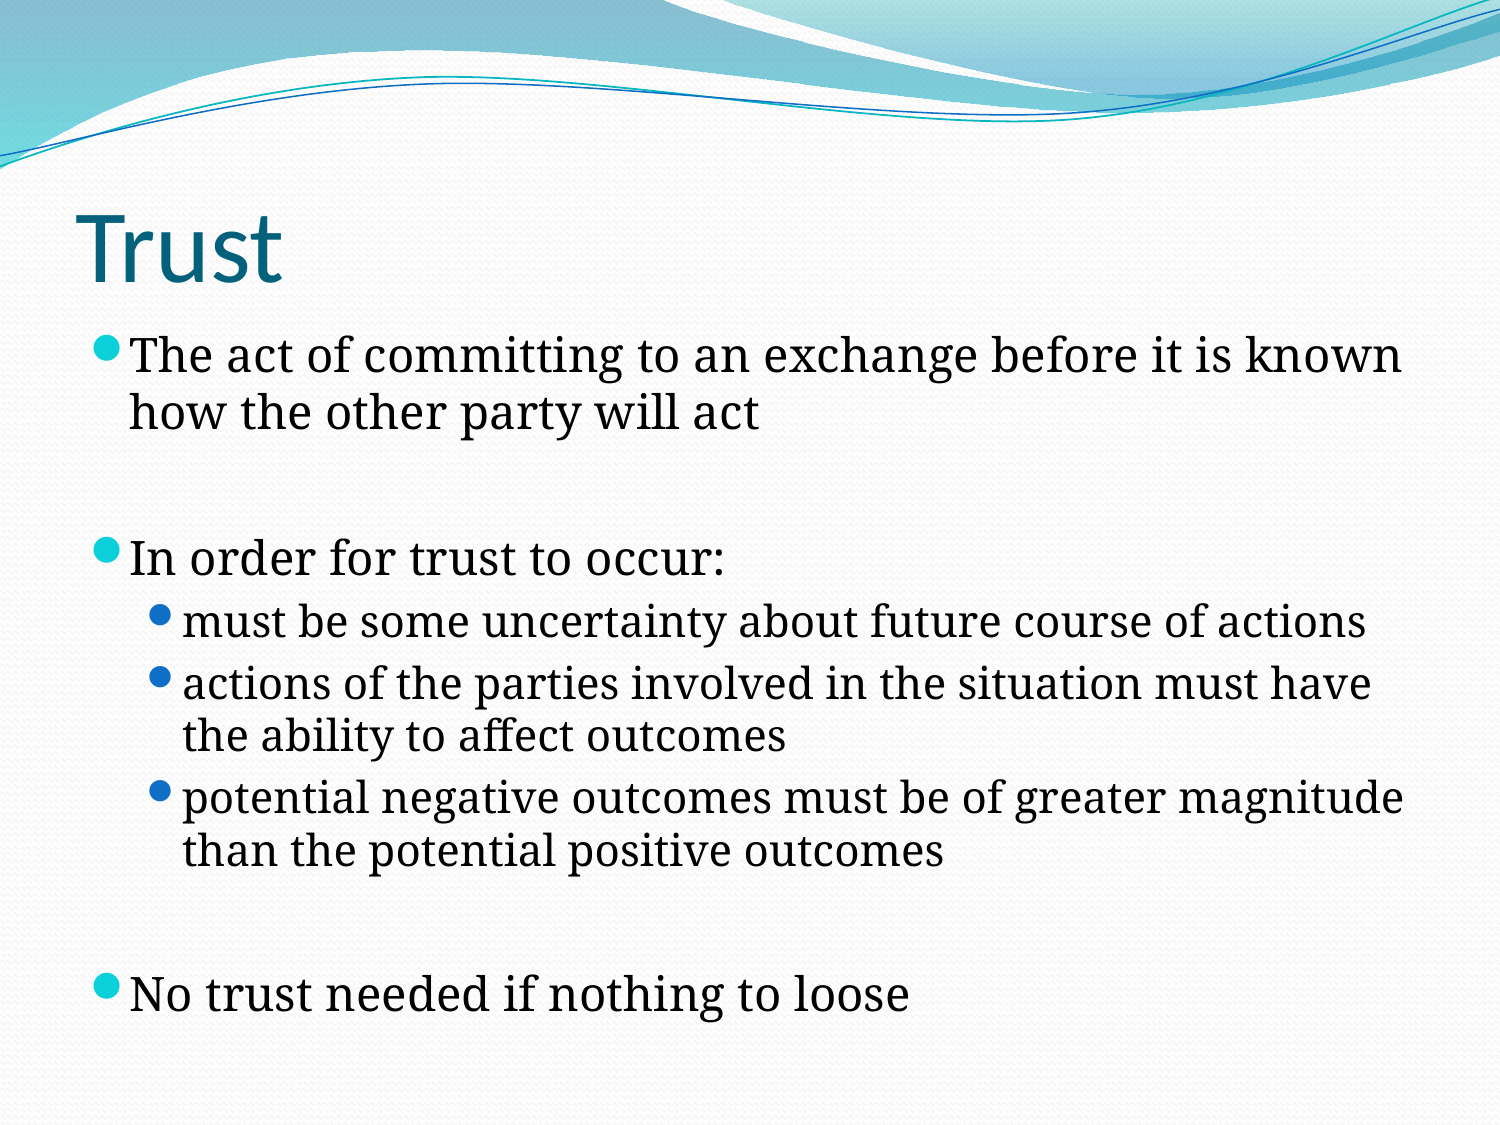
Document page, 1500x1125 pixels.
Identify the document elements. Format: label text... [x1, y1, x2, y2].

title Trust [75, 115, 1425, 303]
list The act of committing to an exchange before it is known how the other party will act In order for trust to occur: must be some uncertainty about future course of actions actions of the parties involved in the situation must have the ability to affect outcomes potential negative outcomes must be of greater magnitude than the potential positive outcomes No trust needed if nothing to loose [75, 317, 1425, 1038]
